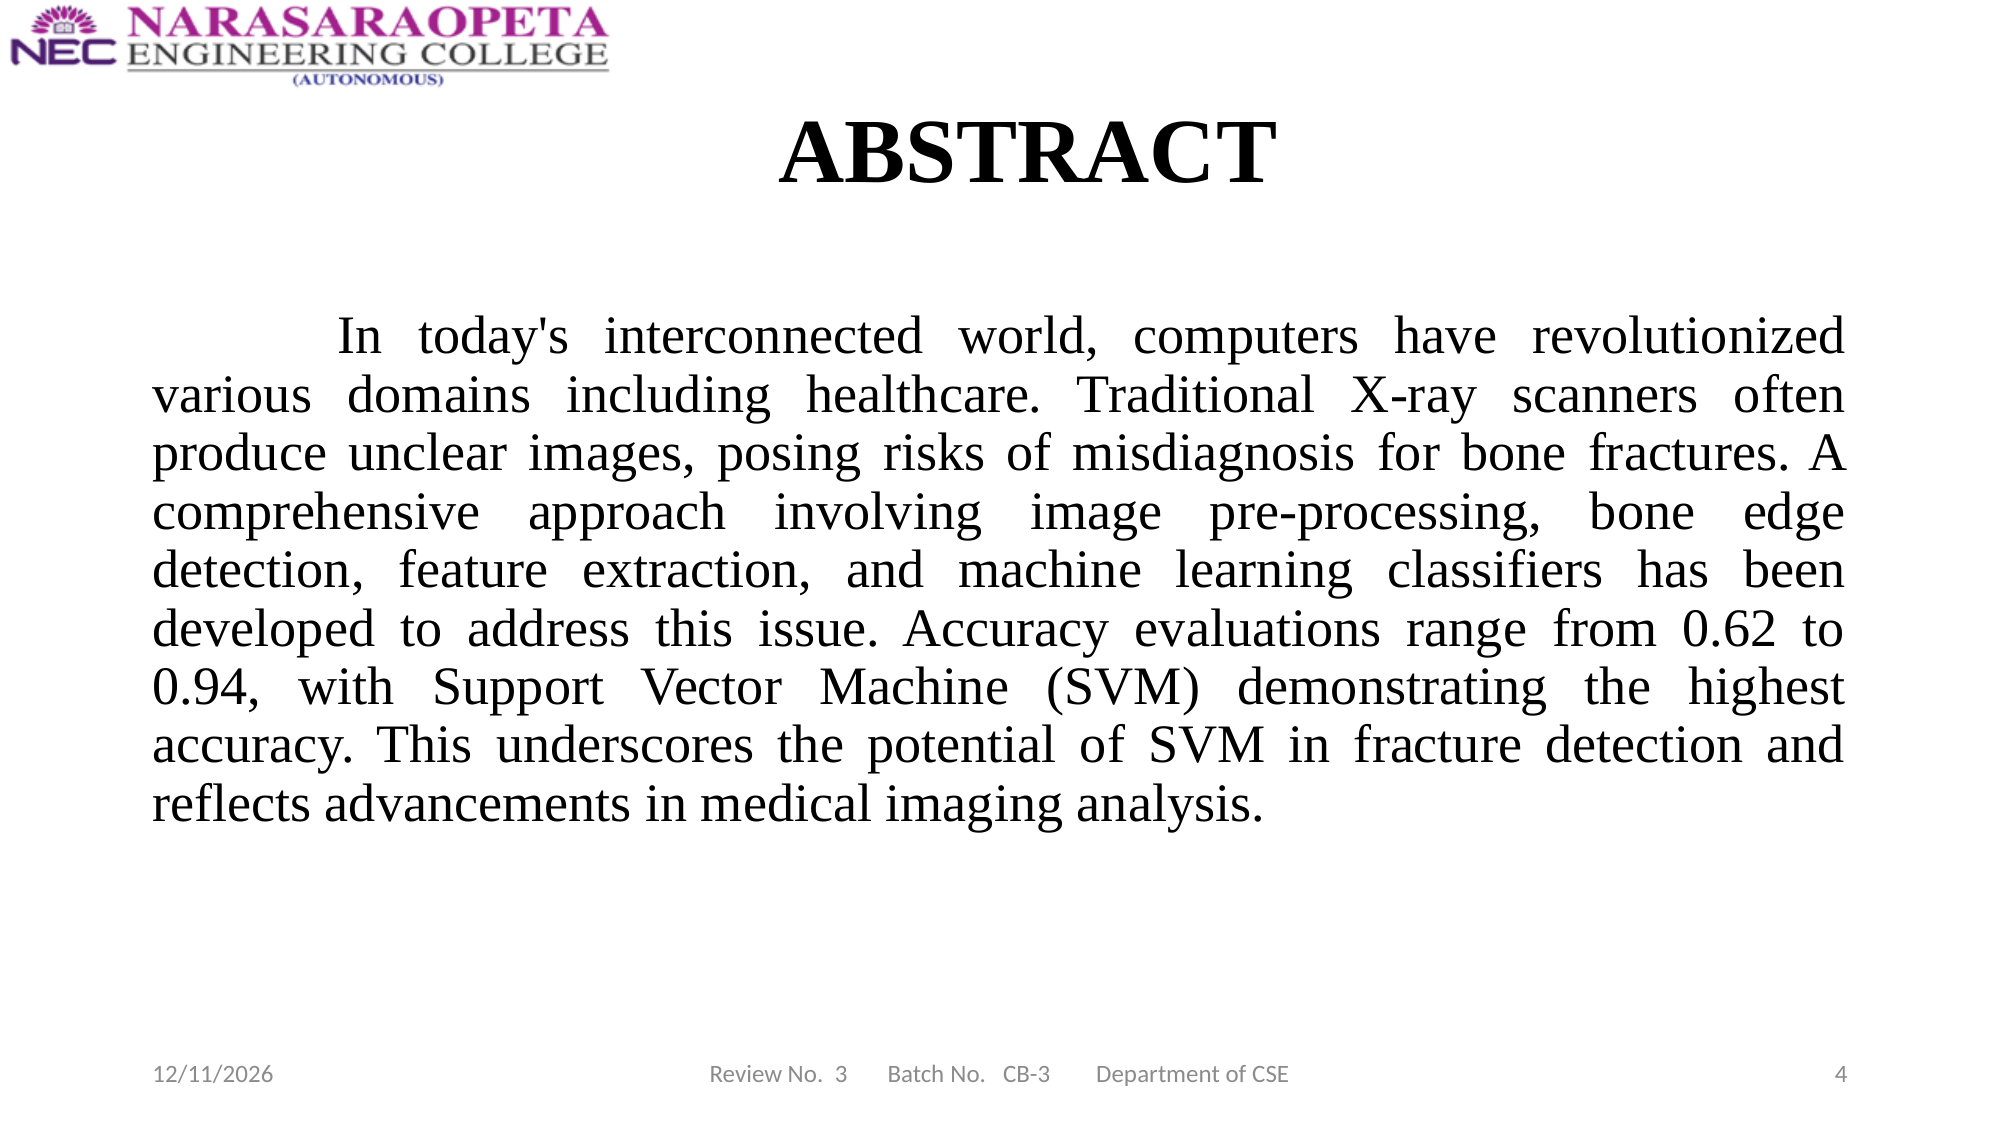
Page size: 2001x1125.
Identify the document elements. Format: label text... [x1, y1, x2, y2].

footer Review No. 3 Batch No. CB-3 Department of CSE [662, 1042, 1338, 1103]
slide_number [137, 1042, 588, 1103]
list In today's interconnected world, computers have revolutionized various domains including healthcare. Traditional X-ray scanners often produce unclear images, posing risks of misdiagnosis for bone fractures. A comprehensive approach involving image pre-processing, bone edge detection, feature extraction, and machine learning classifiers has been developed to address this issue. Accuracy evaluations range from 0.62 to 0.94, with Support Vector Machine (SVM) demonstrating the highest accuracy. This underscores the potential of SVM in fracture detection and reflects advancements in medical imaging analysis. [137, 299, 1863, 1014]
picture [0, 0, 1280, 719]
slide_number 4 [1412, 1042, 1863, 1103]
title ABSTRACT [193, 59, 1863, 245]
